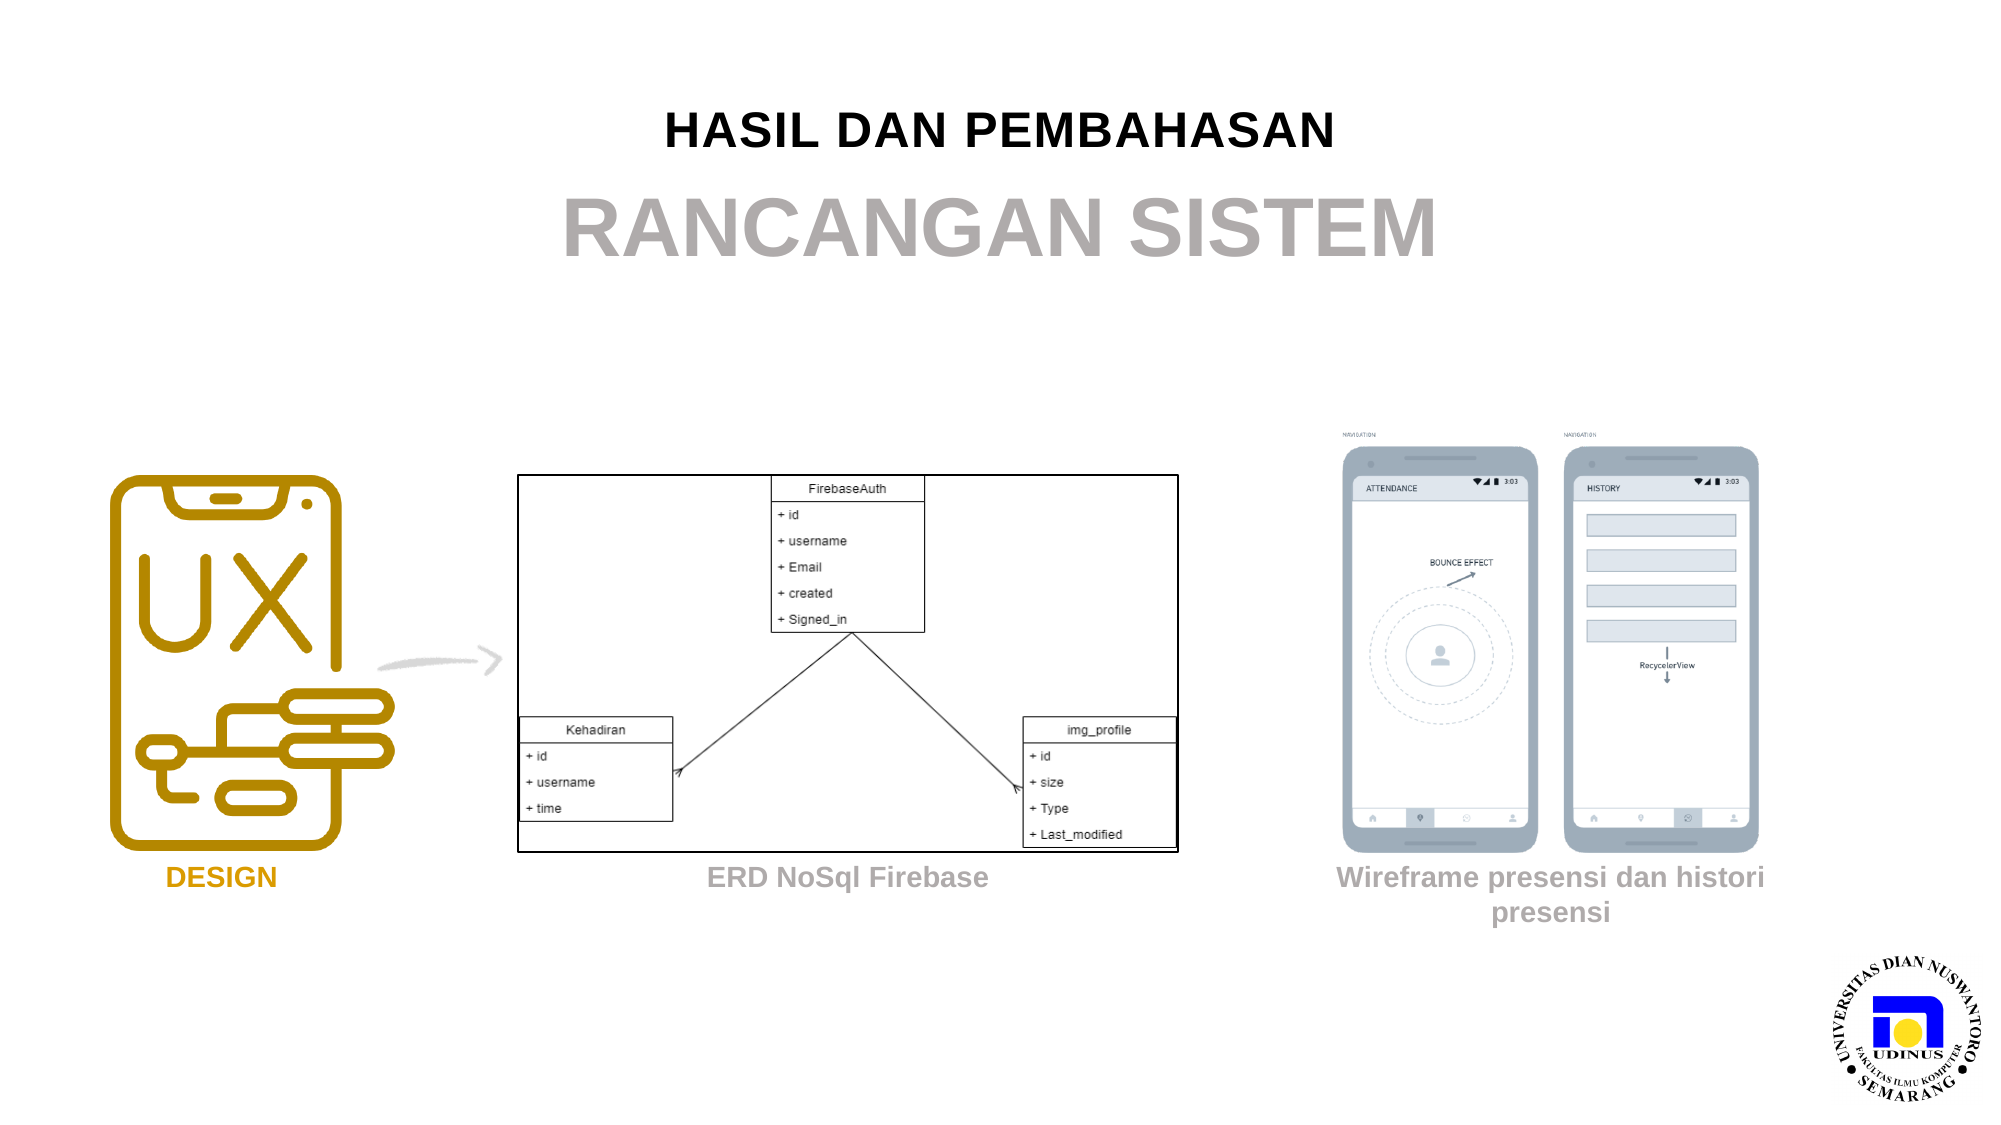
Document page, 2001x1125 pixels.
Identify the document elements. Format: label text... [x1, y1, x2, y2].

picture [519, 475, 1177, 851]
picture [1330, 414, 1776, 865]
text_box Wireframe presensi dan histori presensi [1258, 850, 1845, 936]
picture [64, 475, 512, 851]
text_box DESIGN [122, 851, 321, 901]
picture [1830, 953, 1983, 1105]
text_box ERD NoSql Firebase [591, 851, 1105, 901]
text_box HASIL DAN PEMBAHASAN [413, 86, 1587, 165]
text_box RANCANGAN SISTEM [493, 165, 1507, 281]
